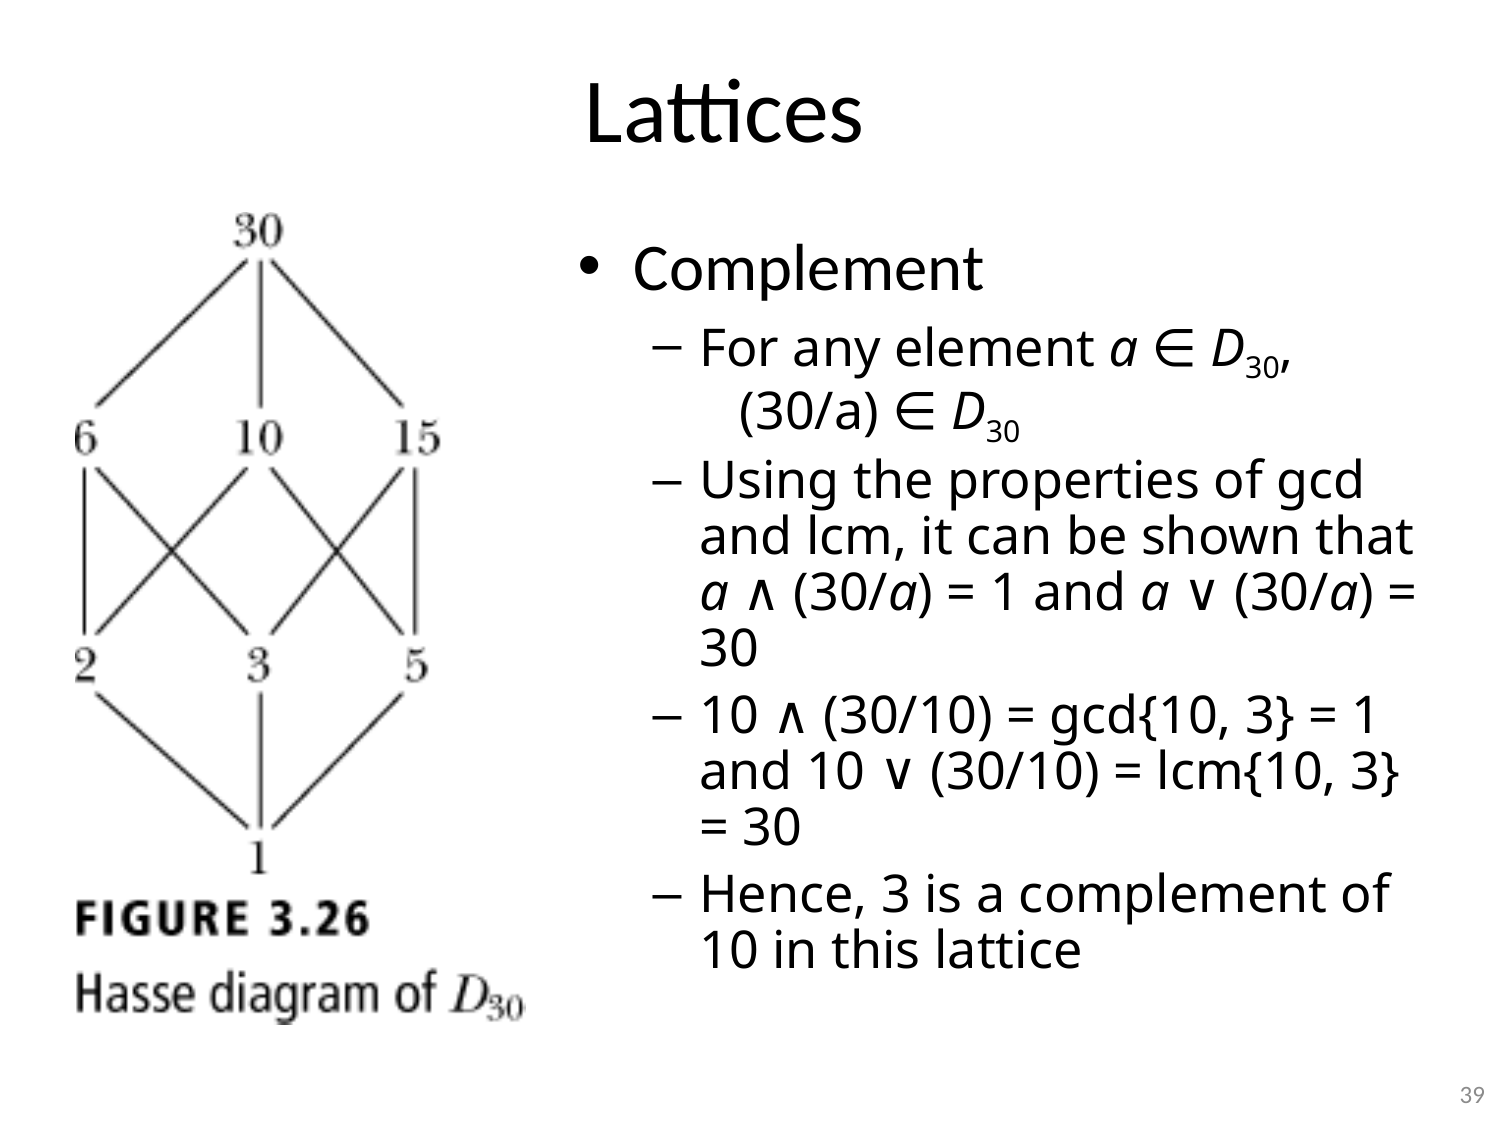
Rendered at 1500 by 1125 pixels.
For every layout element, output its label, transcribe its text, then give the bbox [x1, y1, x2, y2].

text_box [74, 212, 526, 1026]
title Lattices [75, 37, 1375, 175]
slide_number 39 [1149, 1062, 1500, 1125]
list Complement For any element a ∈ D30, (30/a) ∈ D30 Using the properties of gcd and lcm, it can be shown that a ∧ (30/a) = 1 and a ∨ (30/a) = 30 10 ∧ (30/10) = gcd{10, 3} = 1 and 10 ∨ (30/10) = lcm{10, 3} = 30 Hence, 3 is a complement of 10 in this lattice [562, 224, 1438, 1038]
